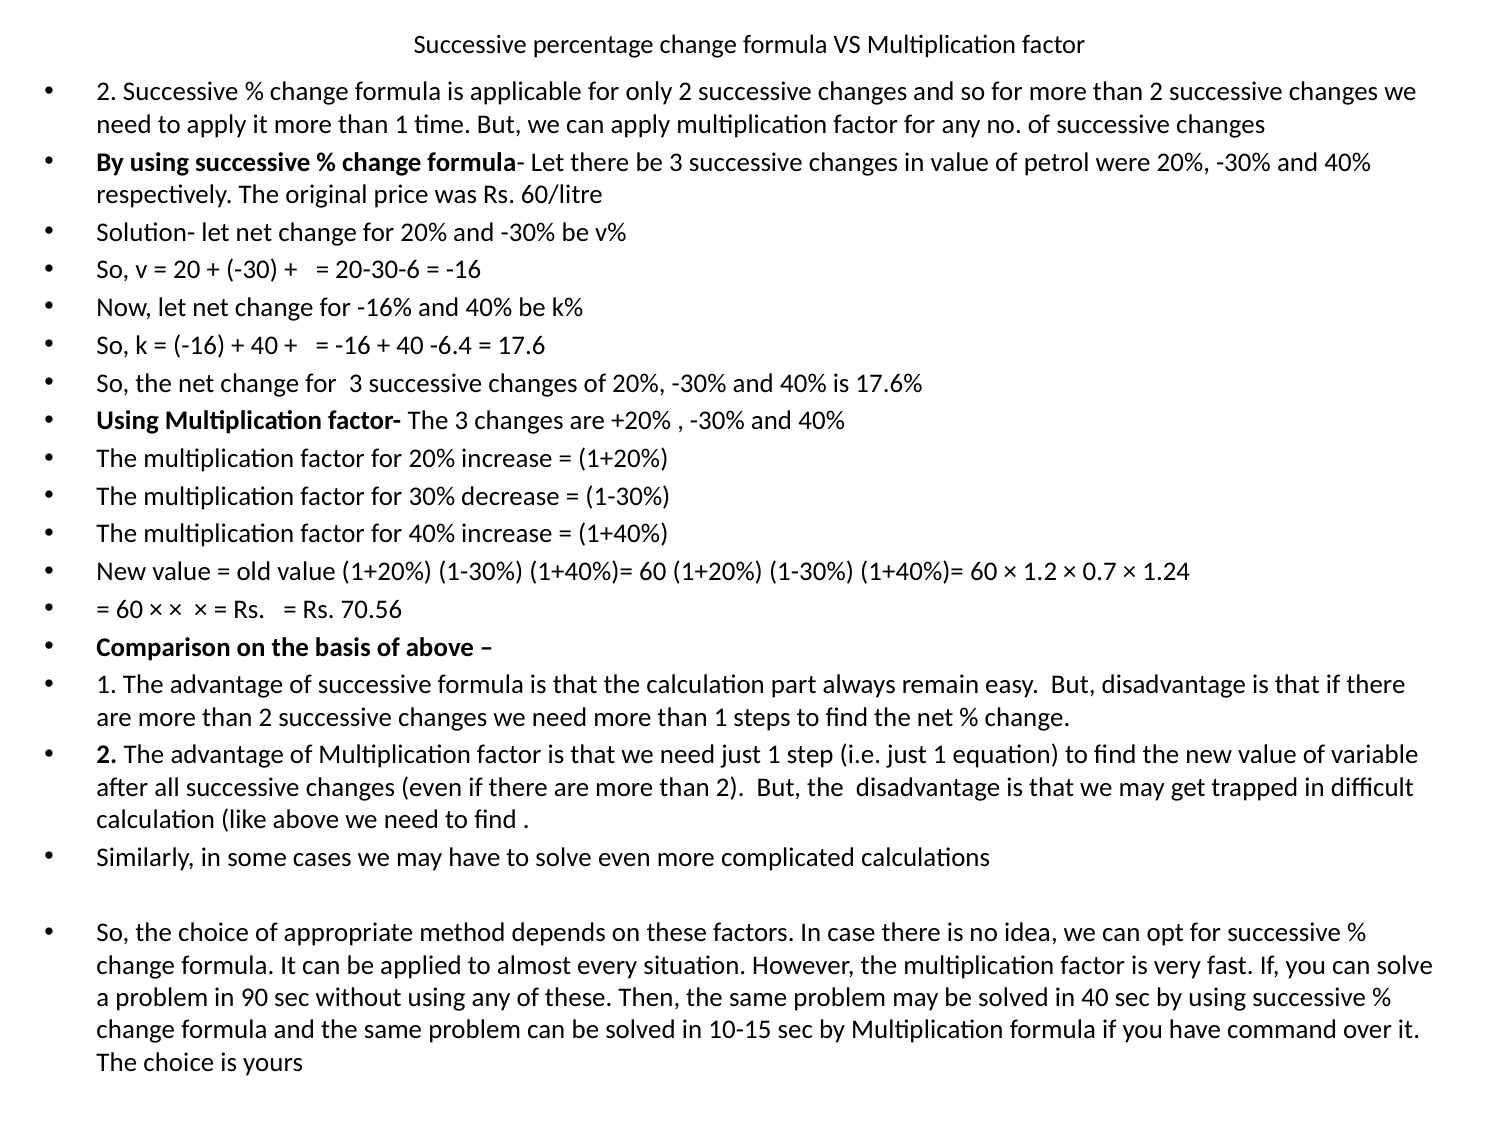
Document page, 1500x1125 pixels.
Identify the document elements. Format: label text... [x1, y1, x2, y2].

title Successive percentage change formula VS Multiplication factor [75, 19, 1425, 67]
